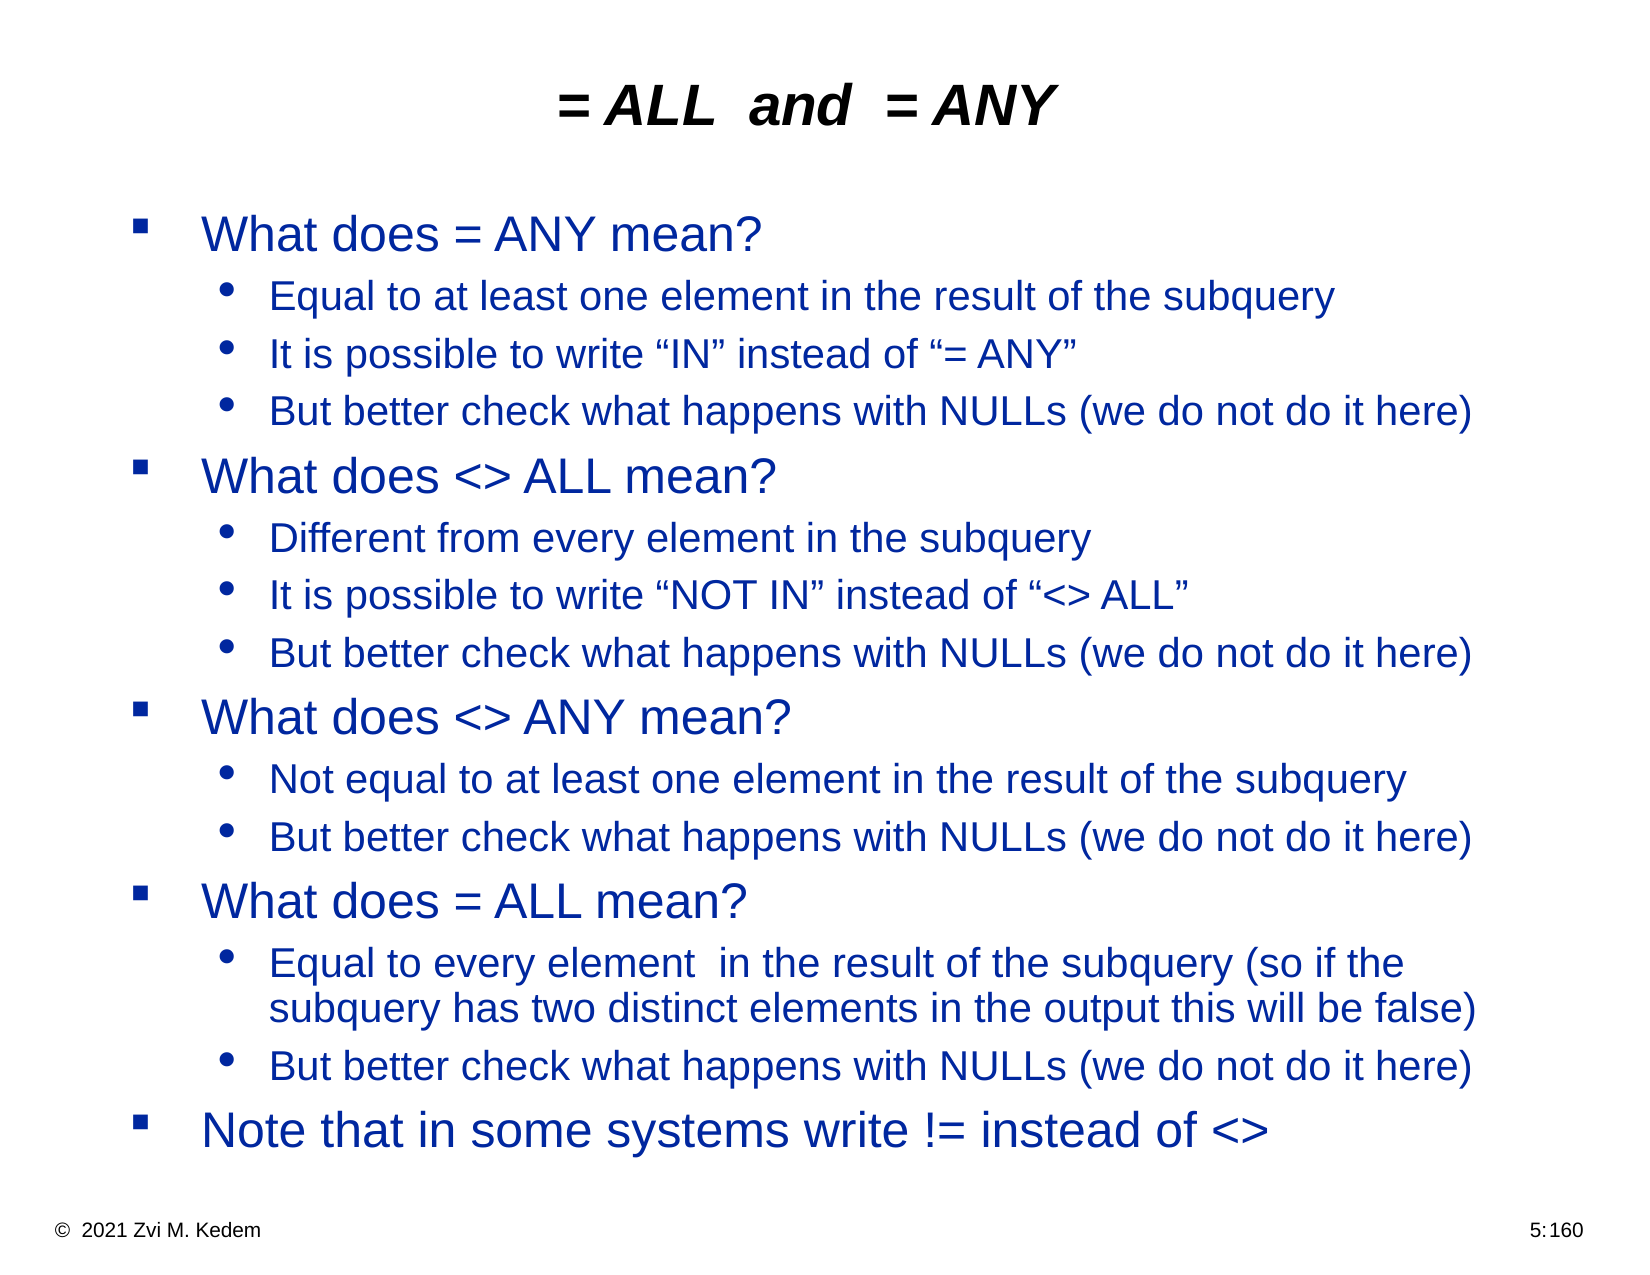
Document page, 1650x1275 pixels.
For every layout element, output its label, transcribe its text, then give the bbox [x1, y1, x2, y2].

title = ALL and = ANY [111, 36, 1501, 176]
list What does = ANY mean? Equal to at least one element in the result of the subquery It is possible to write “IN” instead of “= ANY” But better check what happens with NULLs (we do not do it here) What does <> ALL mean? Different from every element in the subquery It is possible to write “NOT IN” instead of “<> ALL” But better check what happens with NULLs (we do not do it here) What does <> ANY mean? Not equal to at least one element in the result of the subquery But better check what happens with NULLs (we do not do it here) What does = ALL mean? Equal to every element in the result of the subquery (so if the subquery has two distinct elements in the output this will be false) But better check what happens with NULLs (we do not do it here) Note that in some systems write != instead of <> [111, 199, 1513, 1201]
